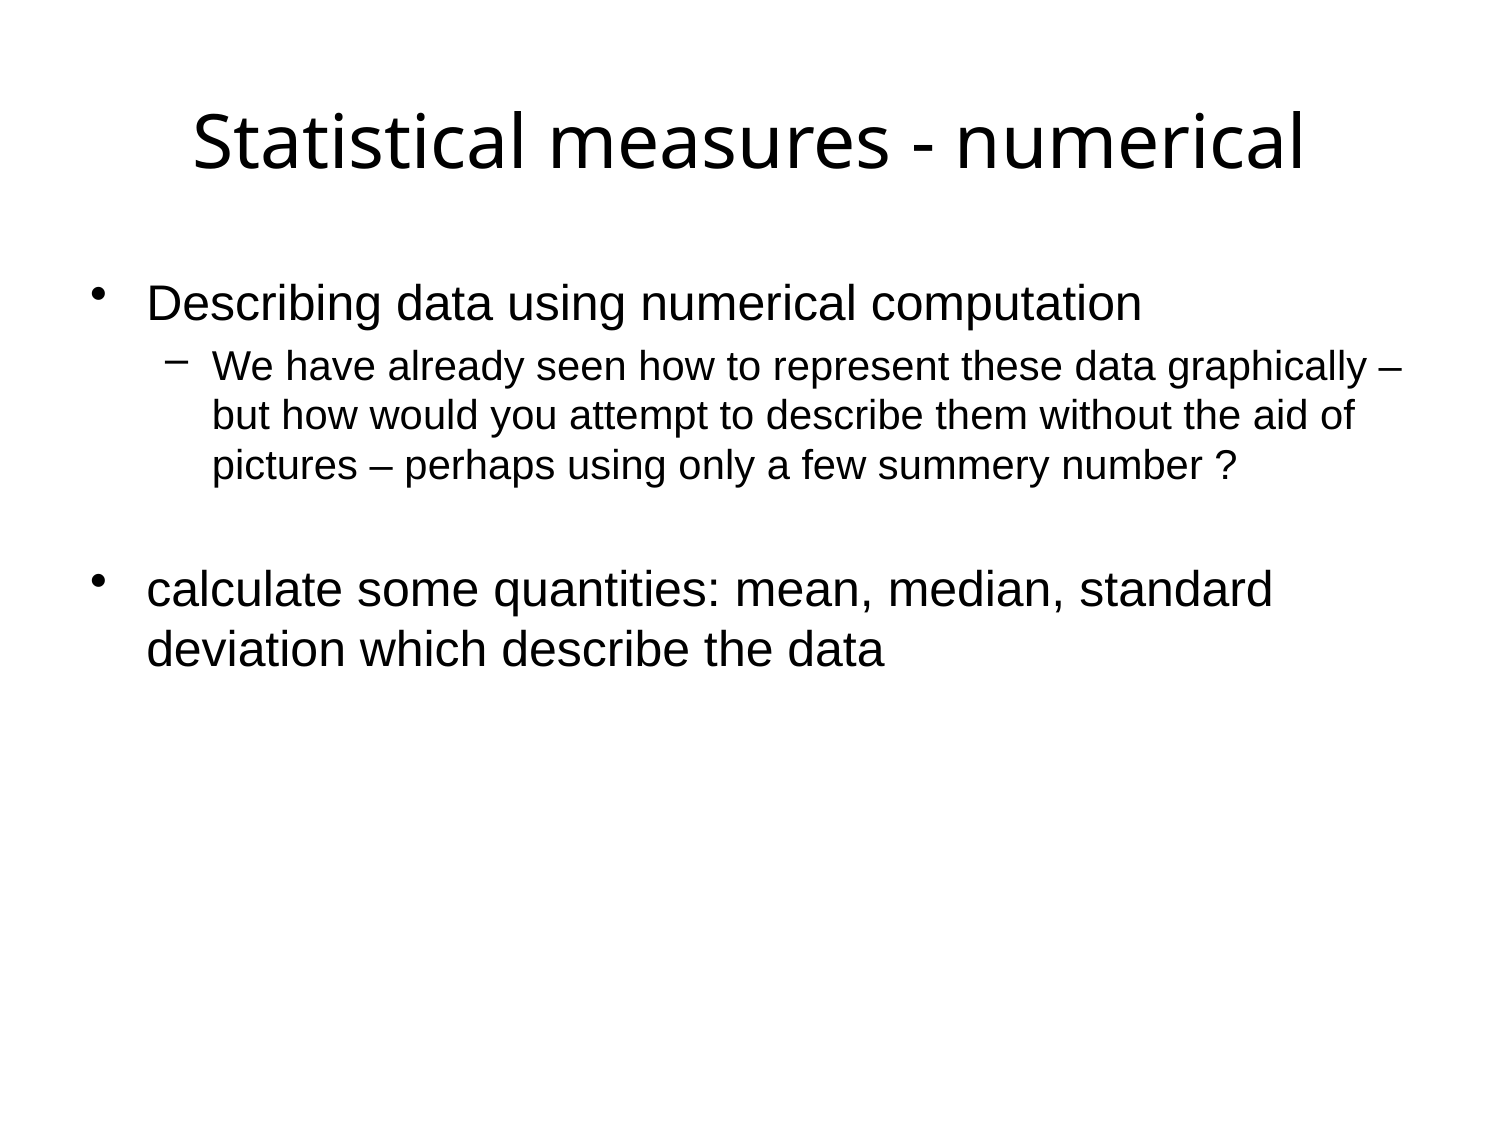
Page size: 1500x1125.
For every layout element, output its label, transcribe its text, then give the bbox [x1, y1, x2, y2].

title Statistical measures - numerical [75, 45, 1425, 233]
list Describing data using numerical computation We have already seen how to represent these data graphically – but how would you attempt to describe them without the aid of pictures – perhaps using only a few summery number ? calculate some quantities: mean, median, standard deviation which describe the data [75, 262, 1425, 1005]
